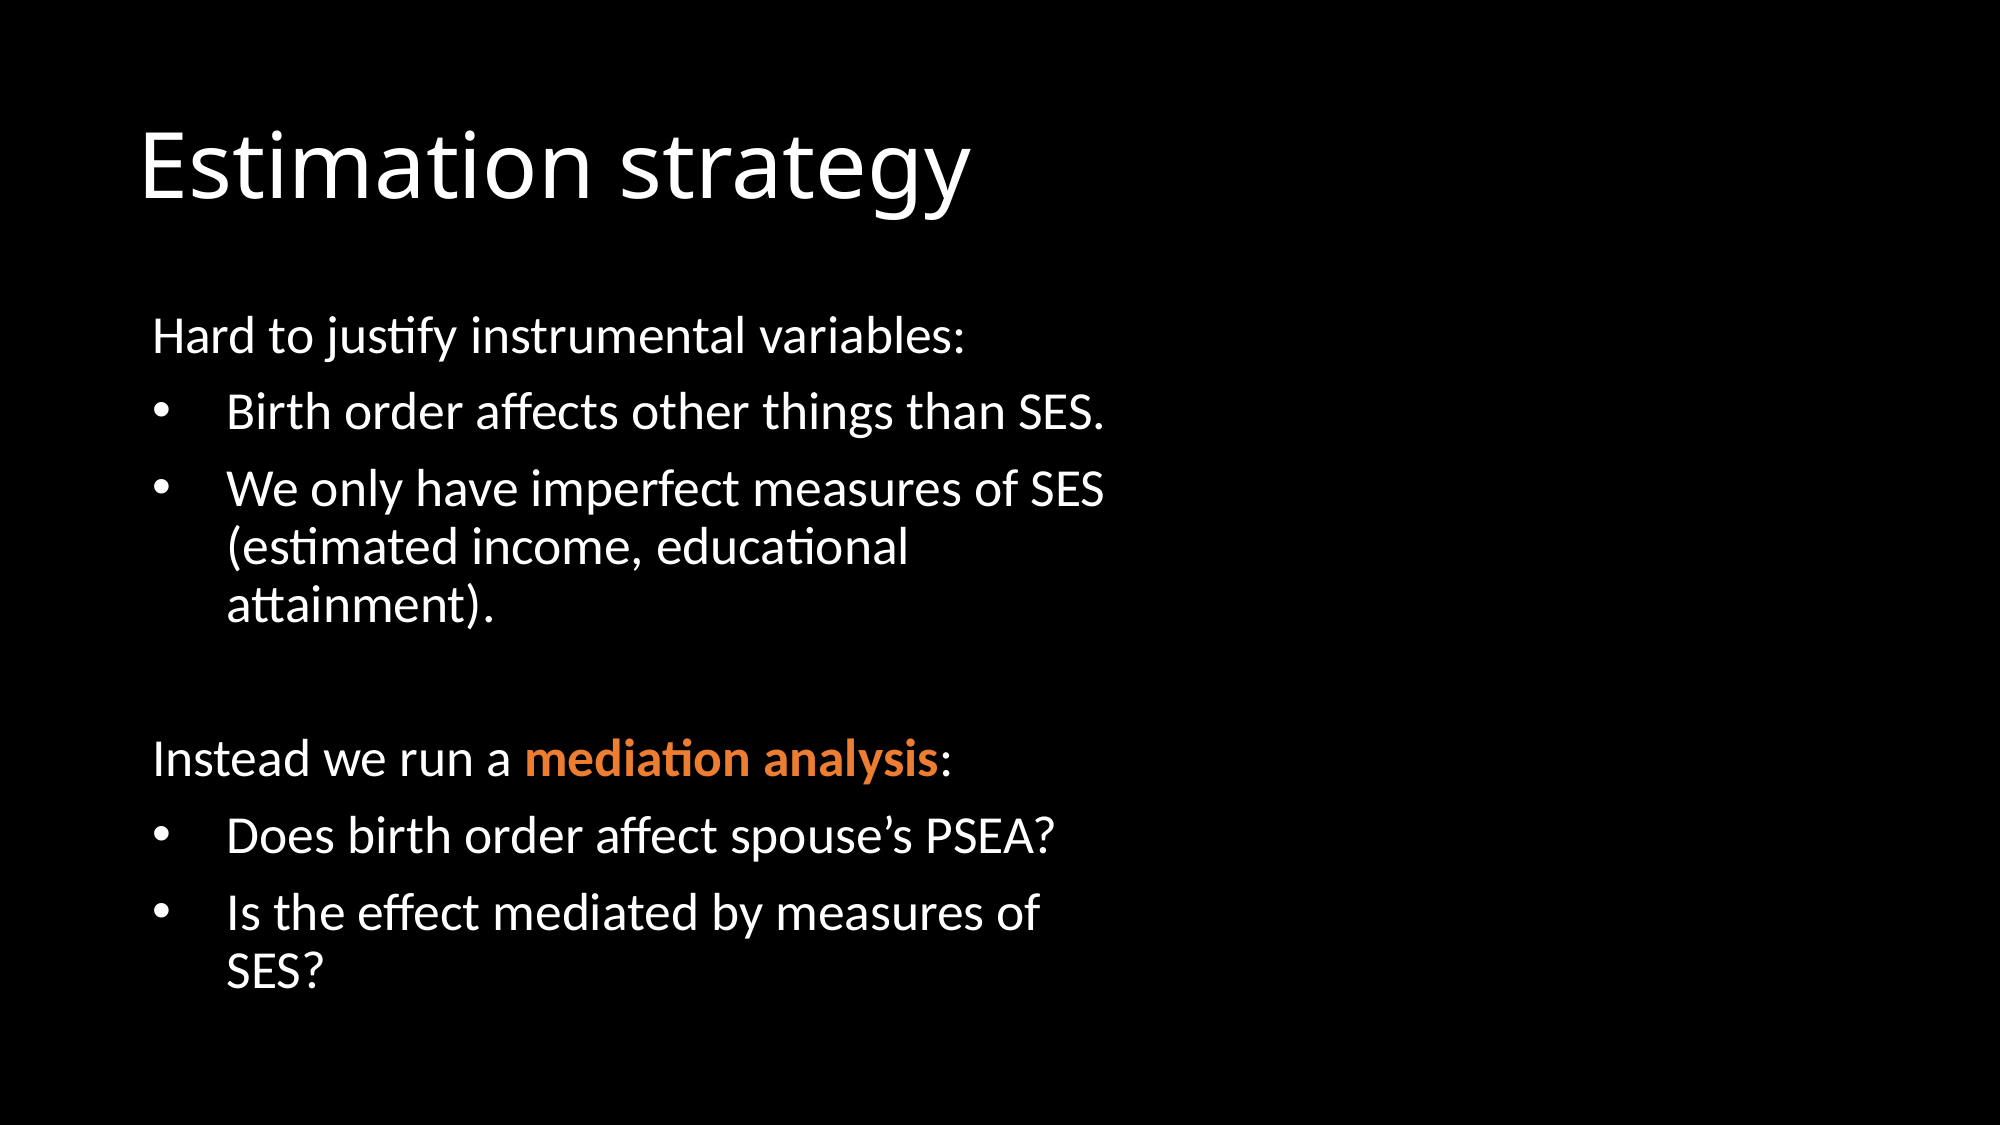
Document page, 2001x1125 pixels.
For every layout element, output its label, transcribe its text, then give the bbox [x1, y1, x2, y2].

text_box Hard to justify instrumental variables: Birth order affects other things than SES. We only have imperfect measures of SES (estimated income, educational attainment). Instead we run a mediation analysis: Does birth order affect spouse’s PSEA? Is the effect mediated by measures of SES? [137, 299, 1164, 1014]
title Estimation strategy [137, 59, 1863, 278]
